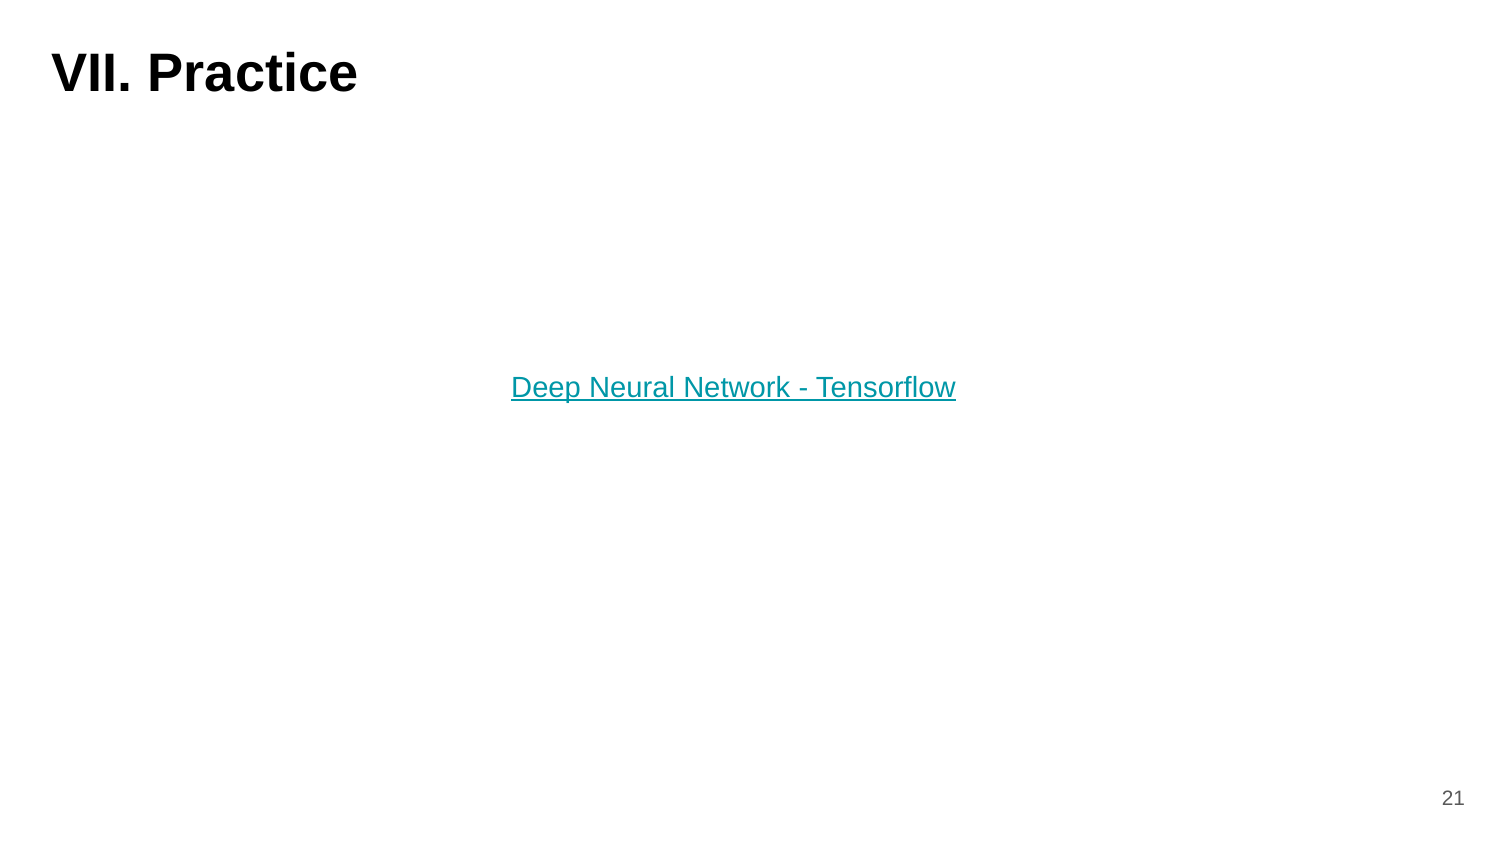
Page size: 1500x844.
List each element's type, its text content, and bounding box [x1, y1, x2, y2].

text_box VII. Practice [36, 22, 1459, 118]
slide_number ‹#› [1389, 764, 1480, 830]
text_box Deep Neural Network - Tensorflow [496, 353, 989, 419]
